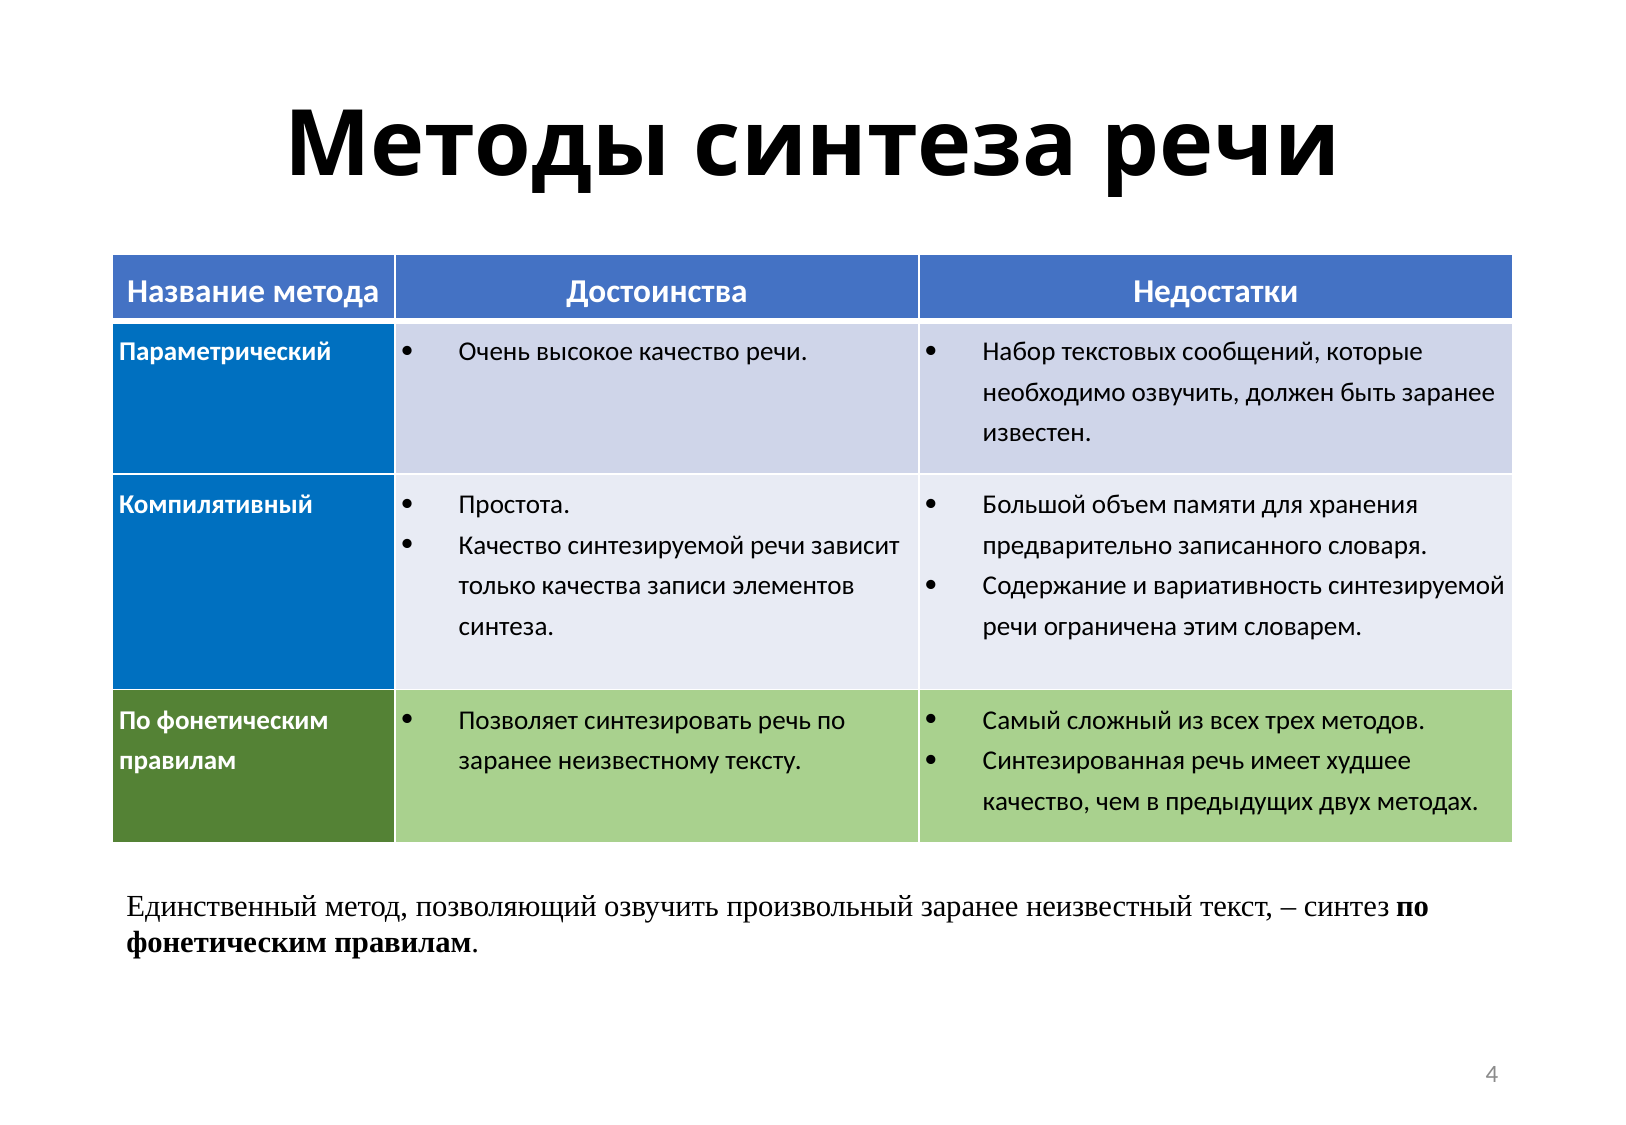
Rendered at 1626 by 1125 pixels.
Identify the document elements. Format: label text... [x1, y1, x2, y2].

table_header Достоинства [396, 255, 918, 318]
slide_number 4 [1147, 1042, 1514, 1103]
table_cell Очень высокое качество речи. [396, 324, 918, 473]
text_box Единственный метод, позволяющий озвучить произвольный заранее неизвестный текст, – синтез по фонетическим правилам. [111, 878, 1514, 967]
table_cell Параметрический [113, 324, 394, 473]
table_cell По фонетическим правилам [113, 690, 394, 842]
title Методы синтеза речи [111, 71, 1514, 221]
table_cell Позволяет синтезировать речь по заранее неизвестному тексту. [396, 690, 918, 842]
table_header Недостатки [920, 255, 1512, 318]
table_header Название метода [113, 255, 394, 318]
table_cell Самый сложный из всех трех методов. Синтезированная речь имеет худшее качество, чем в предыдущих двух методах. [920, 690, 1512, 842]
table_cell Простота. Качество синтезируемой речи зависит только качества записи элементов синтеза. [396, 475, 918, 689]
table_cell Компилятивный [113, 475, 394, 689]
table_cell Большой объем памяти для хранения предварительно записанного словаря. Содержание и вариативность синтезируемой речи ограничена этим словарем. [920, 475, 1512, 689]
table_cell Набор текстовых сообщений, которые необходимо озвучить, должен быть заранее известен. [920, 324, 1512, 473]
